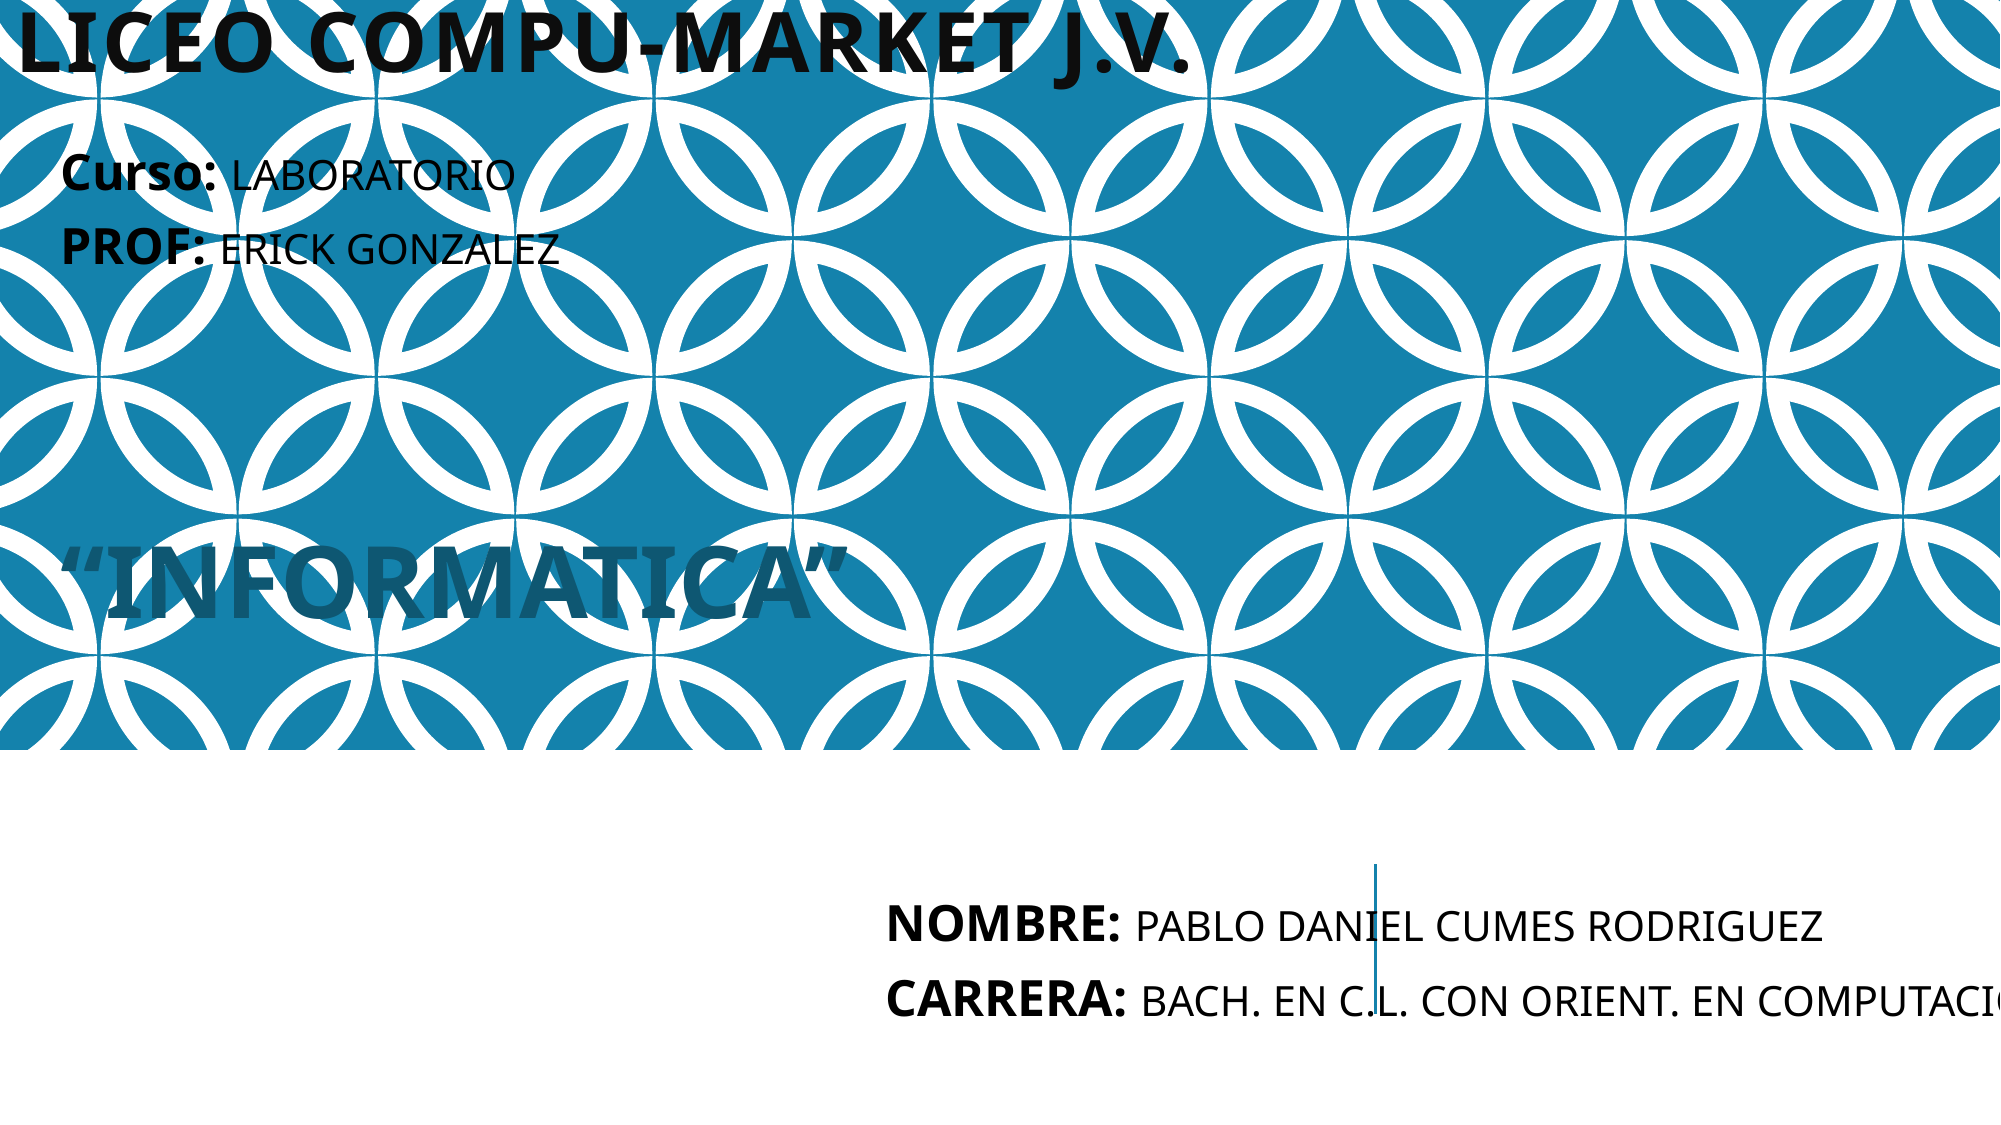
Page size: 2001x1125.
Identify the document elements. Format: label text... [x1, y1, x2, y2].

title LICEO COMPU-MARKET J.V. [0, 0, 1473, 223]
text_box Curso: LABORATORIO PROF: ERICK GONZALEZ [45, 139, 1619, 412]
subtitle “INFORMATICA” [45, 454, 1942, 703]
text_box NOMBRE: PABLO DANIEL CUMES RODRIGUEZ CARRERA: BACH. EN C.L. CON ORIENT. EN COMPUTACION [870, 890, 2000, 1125]
